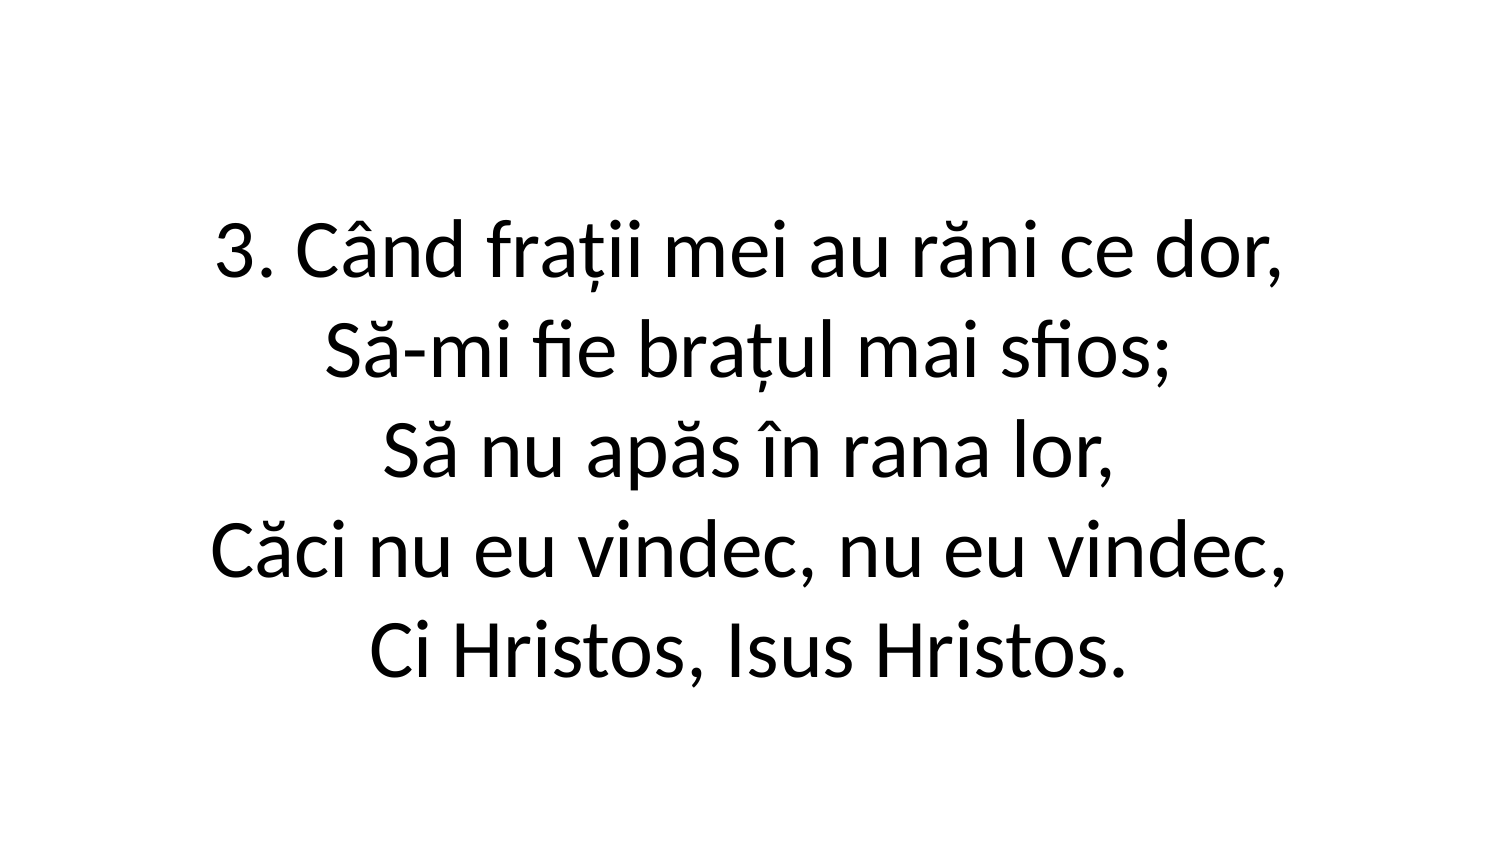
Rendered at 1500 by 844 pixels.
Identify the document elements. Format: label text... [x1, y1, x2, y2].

text_box 3. Când frații mei au răni ce dor, Să-mi fie brațul mai sfios; Să nu apăs în rana lor, Căci nu eu vindec, nu eu vindec, Ci Hristos, Isus Hristos. [195, 142, 1305, 702]
